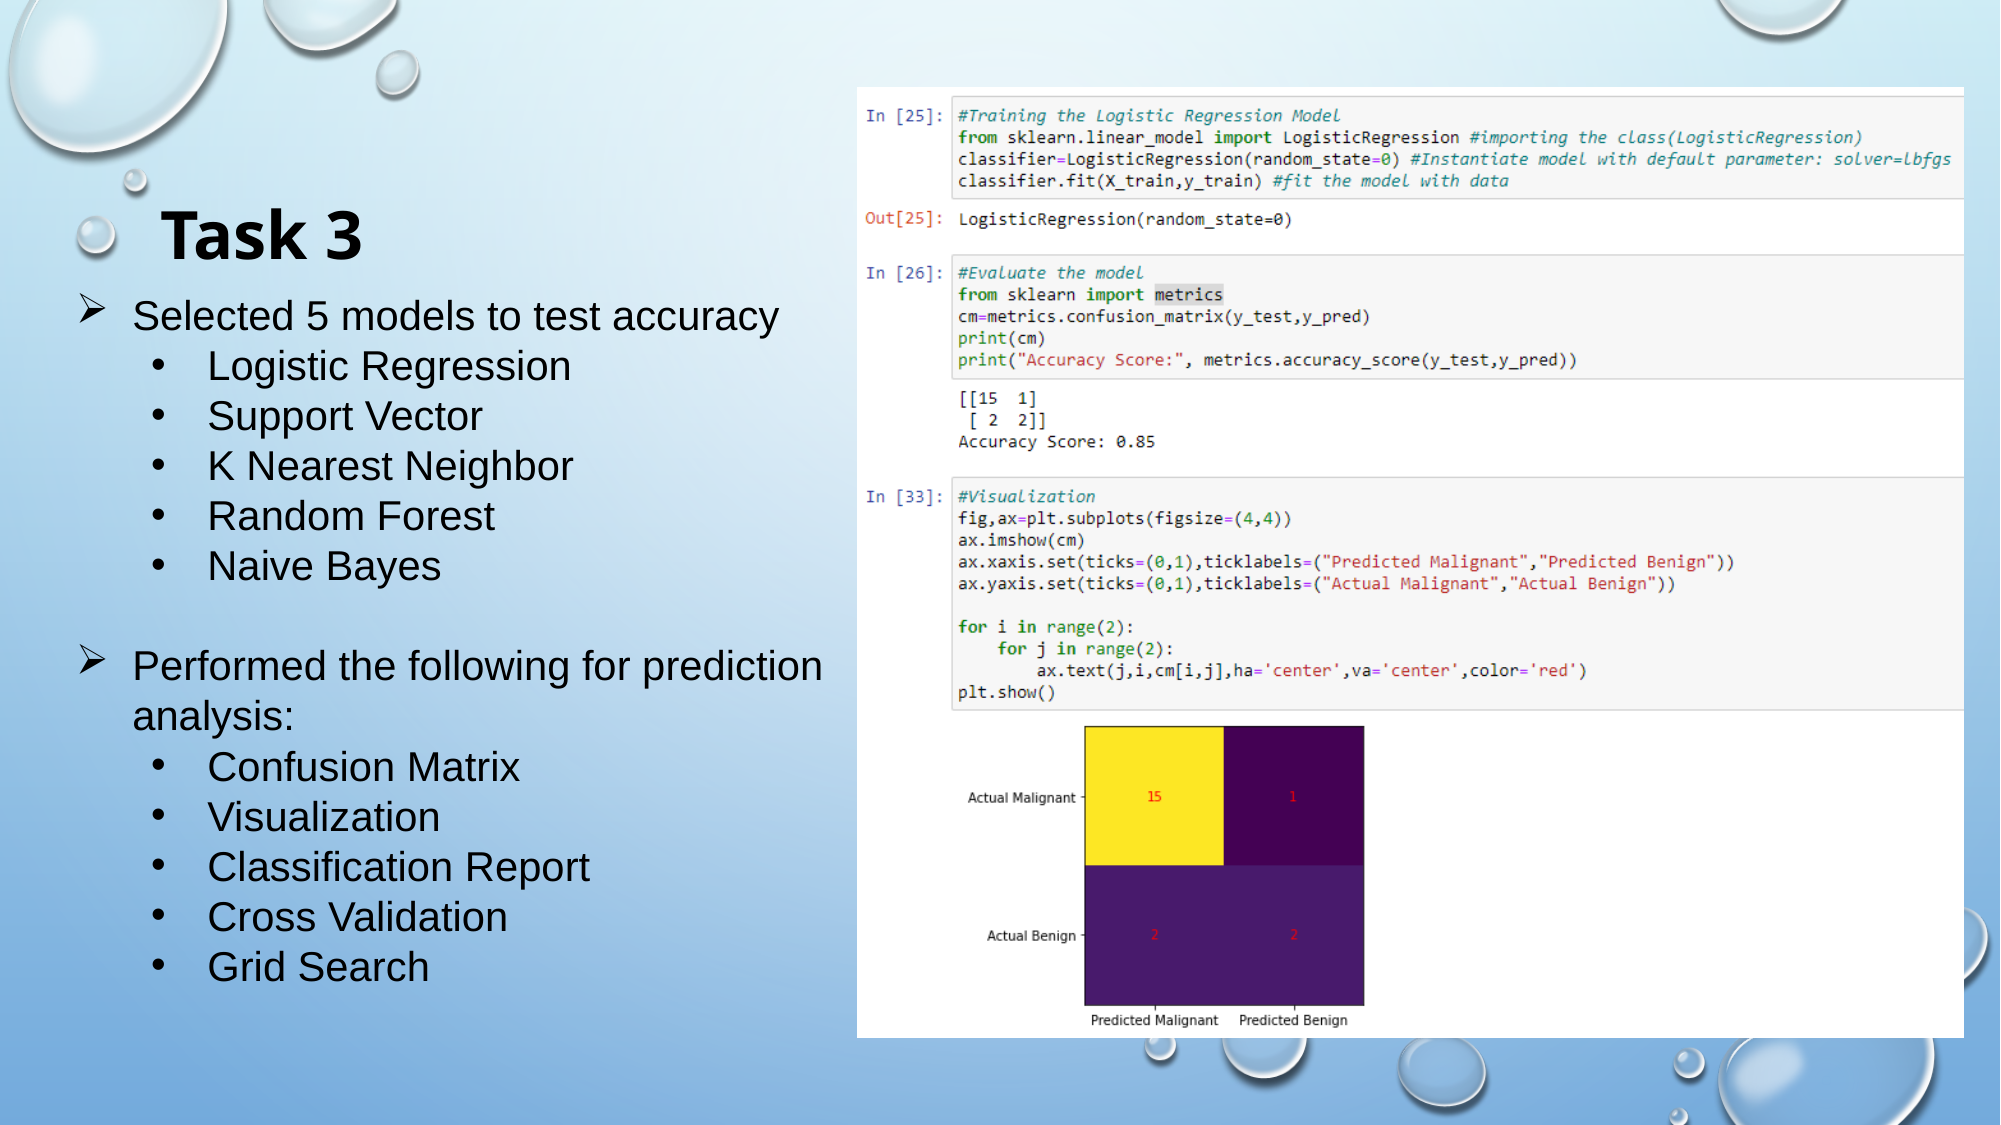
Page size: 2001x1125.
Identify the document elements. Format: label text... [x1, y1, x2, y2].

text_box Task 3 [145, 185, 851, 281]
text_box Selected 5 models to test accuracy Logistic Regression Support Vector K Nearest Neighbor Random Forest Naive Bayes Performed the following for prediction analysis: Confusion Matrix Visualization Classification Report Cross Validation Grid Search [61, 281, 851, 997]
picture [0, 0, 2000, 1125]
